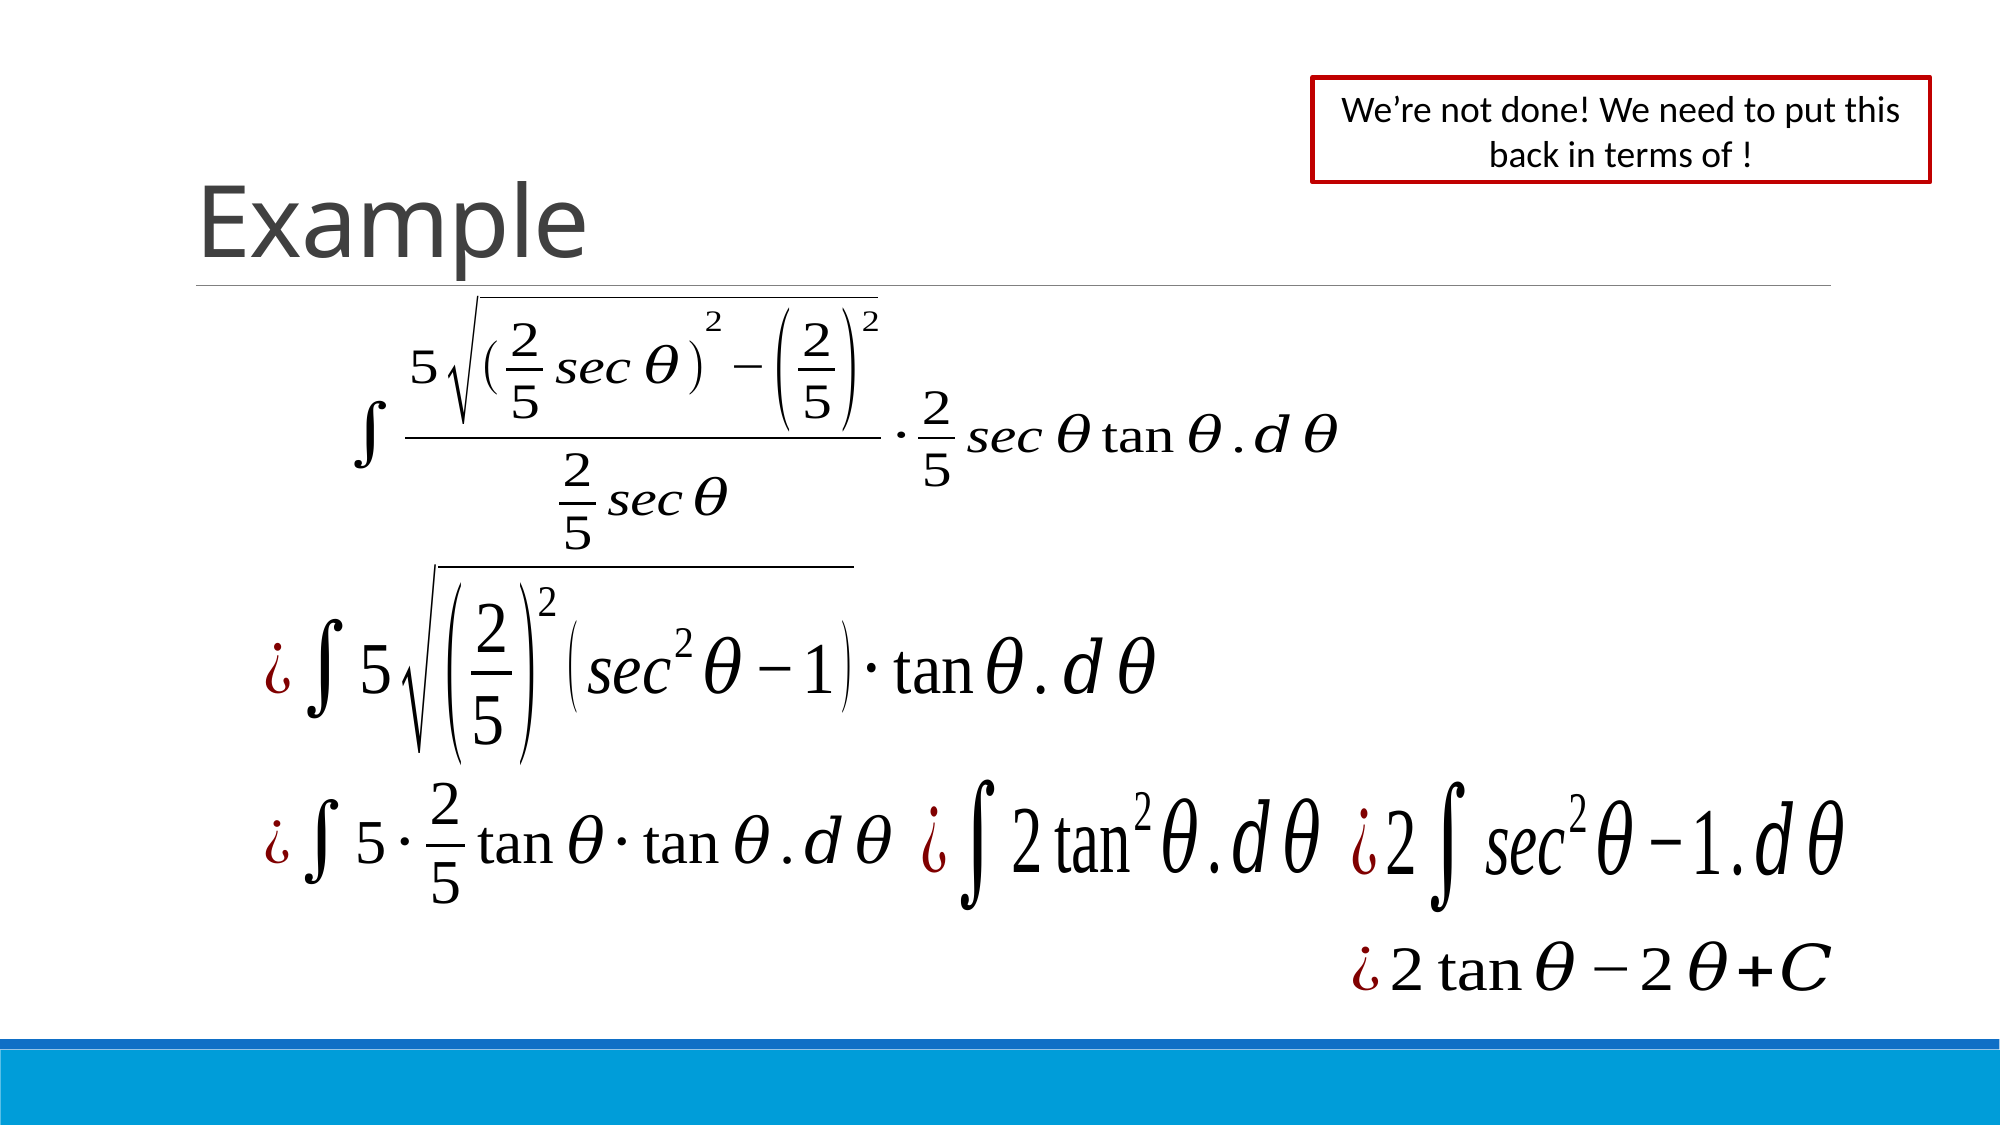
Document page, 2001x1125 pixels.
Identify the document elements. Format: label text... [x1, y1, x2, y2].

title Example [180, 47, 1830, 285]
